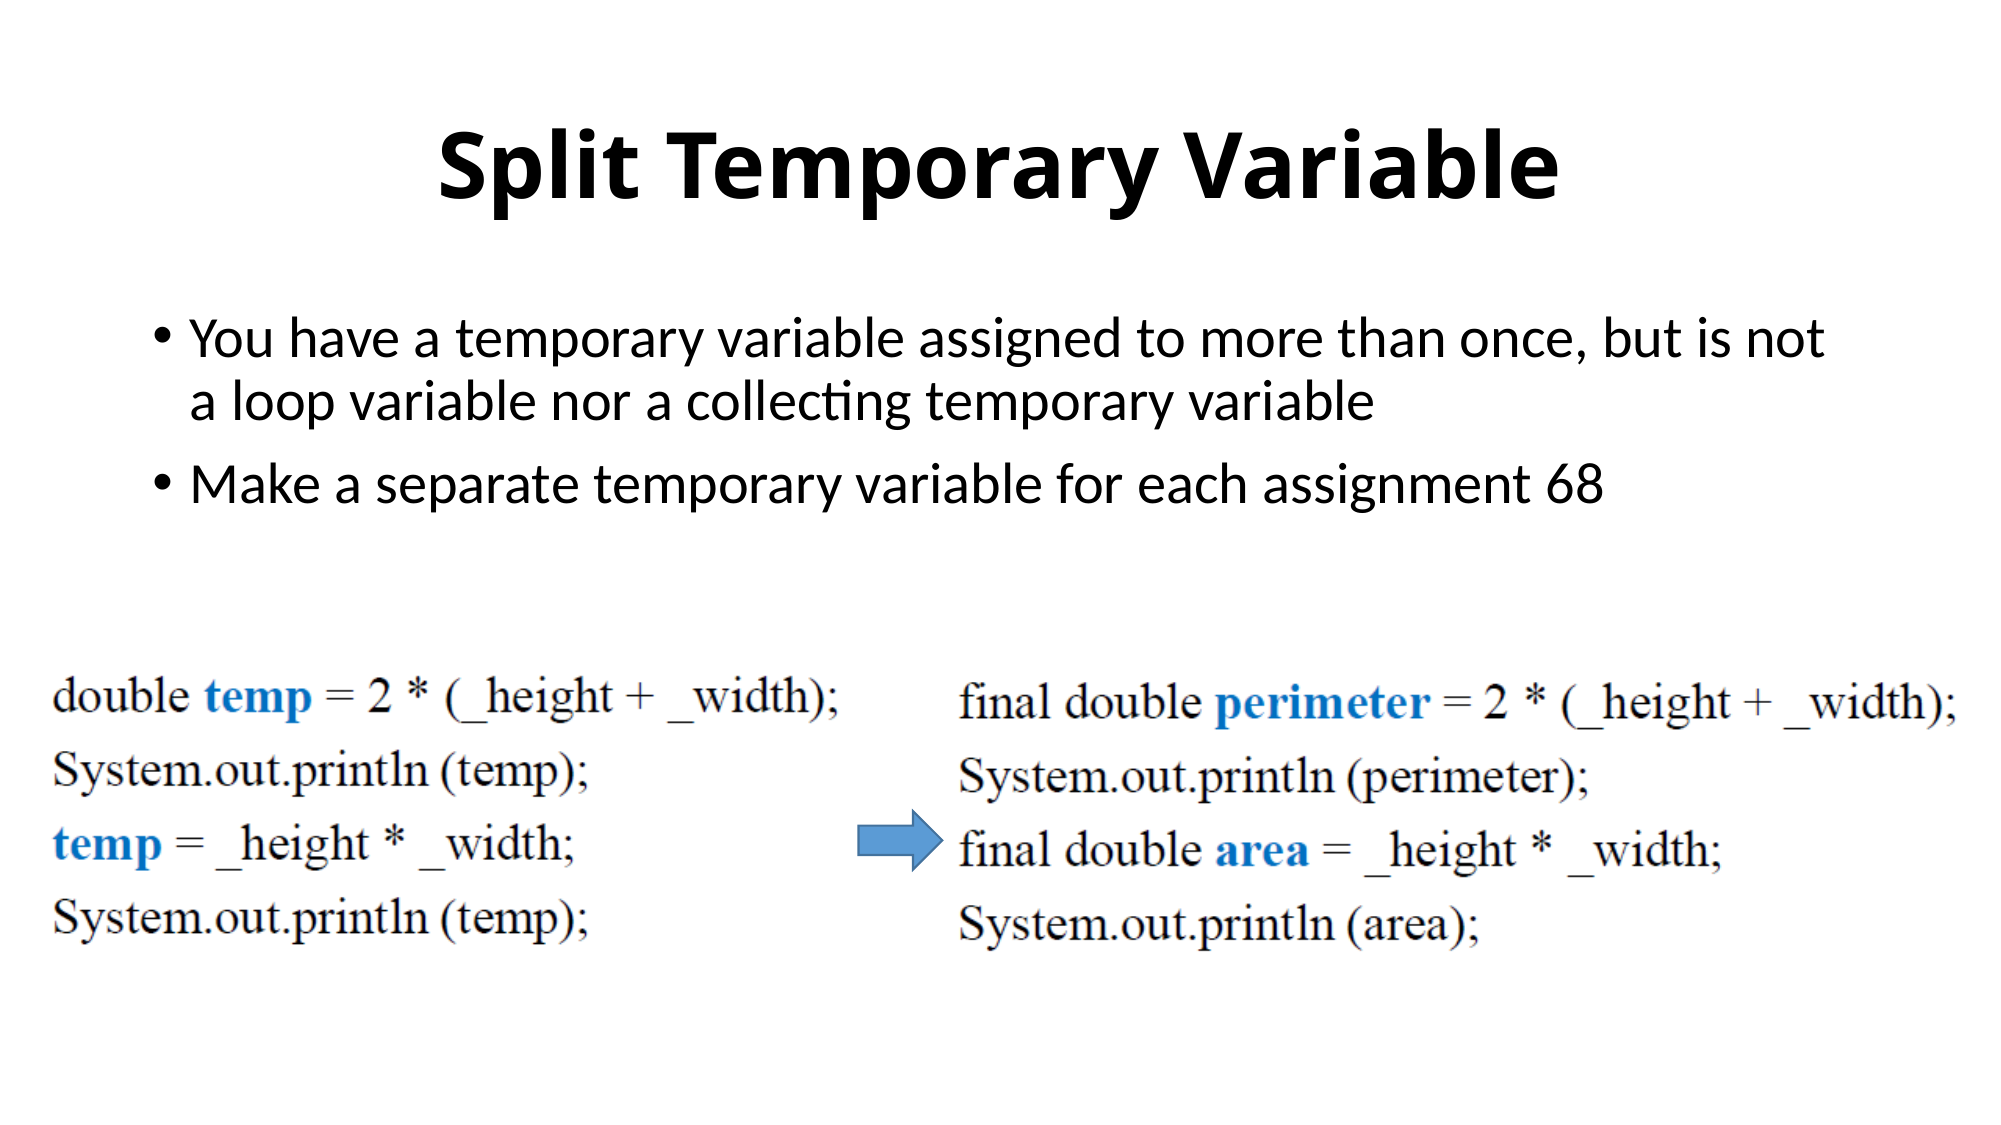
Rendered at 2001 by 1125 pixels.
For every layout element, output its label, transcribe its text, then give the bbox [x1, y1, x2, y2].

title Split Temporary Variable [137, 59, 1863, 278]
list You have a temporary variable assigned to more than once, but is not a loop variable nor a collecting temporary variable Make a separate temporary variable for each assignment 68 [137, 299, 1863, 1014]
text_box [857, 808, 939, 873]
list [41, 659, 843, 954]
picture [939, 659, 1961, 959]
